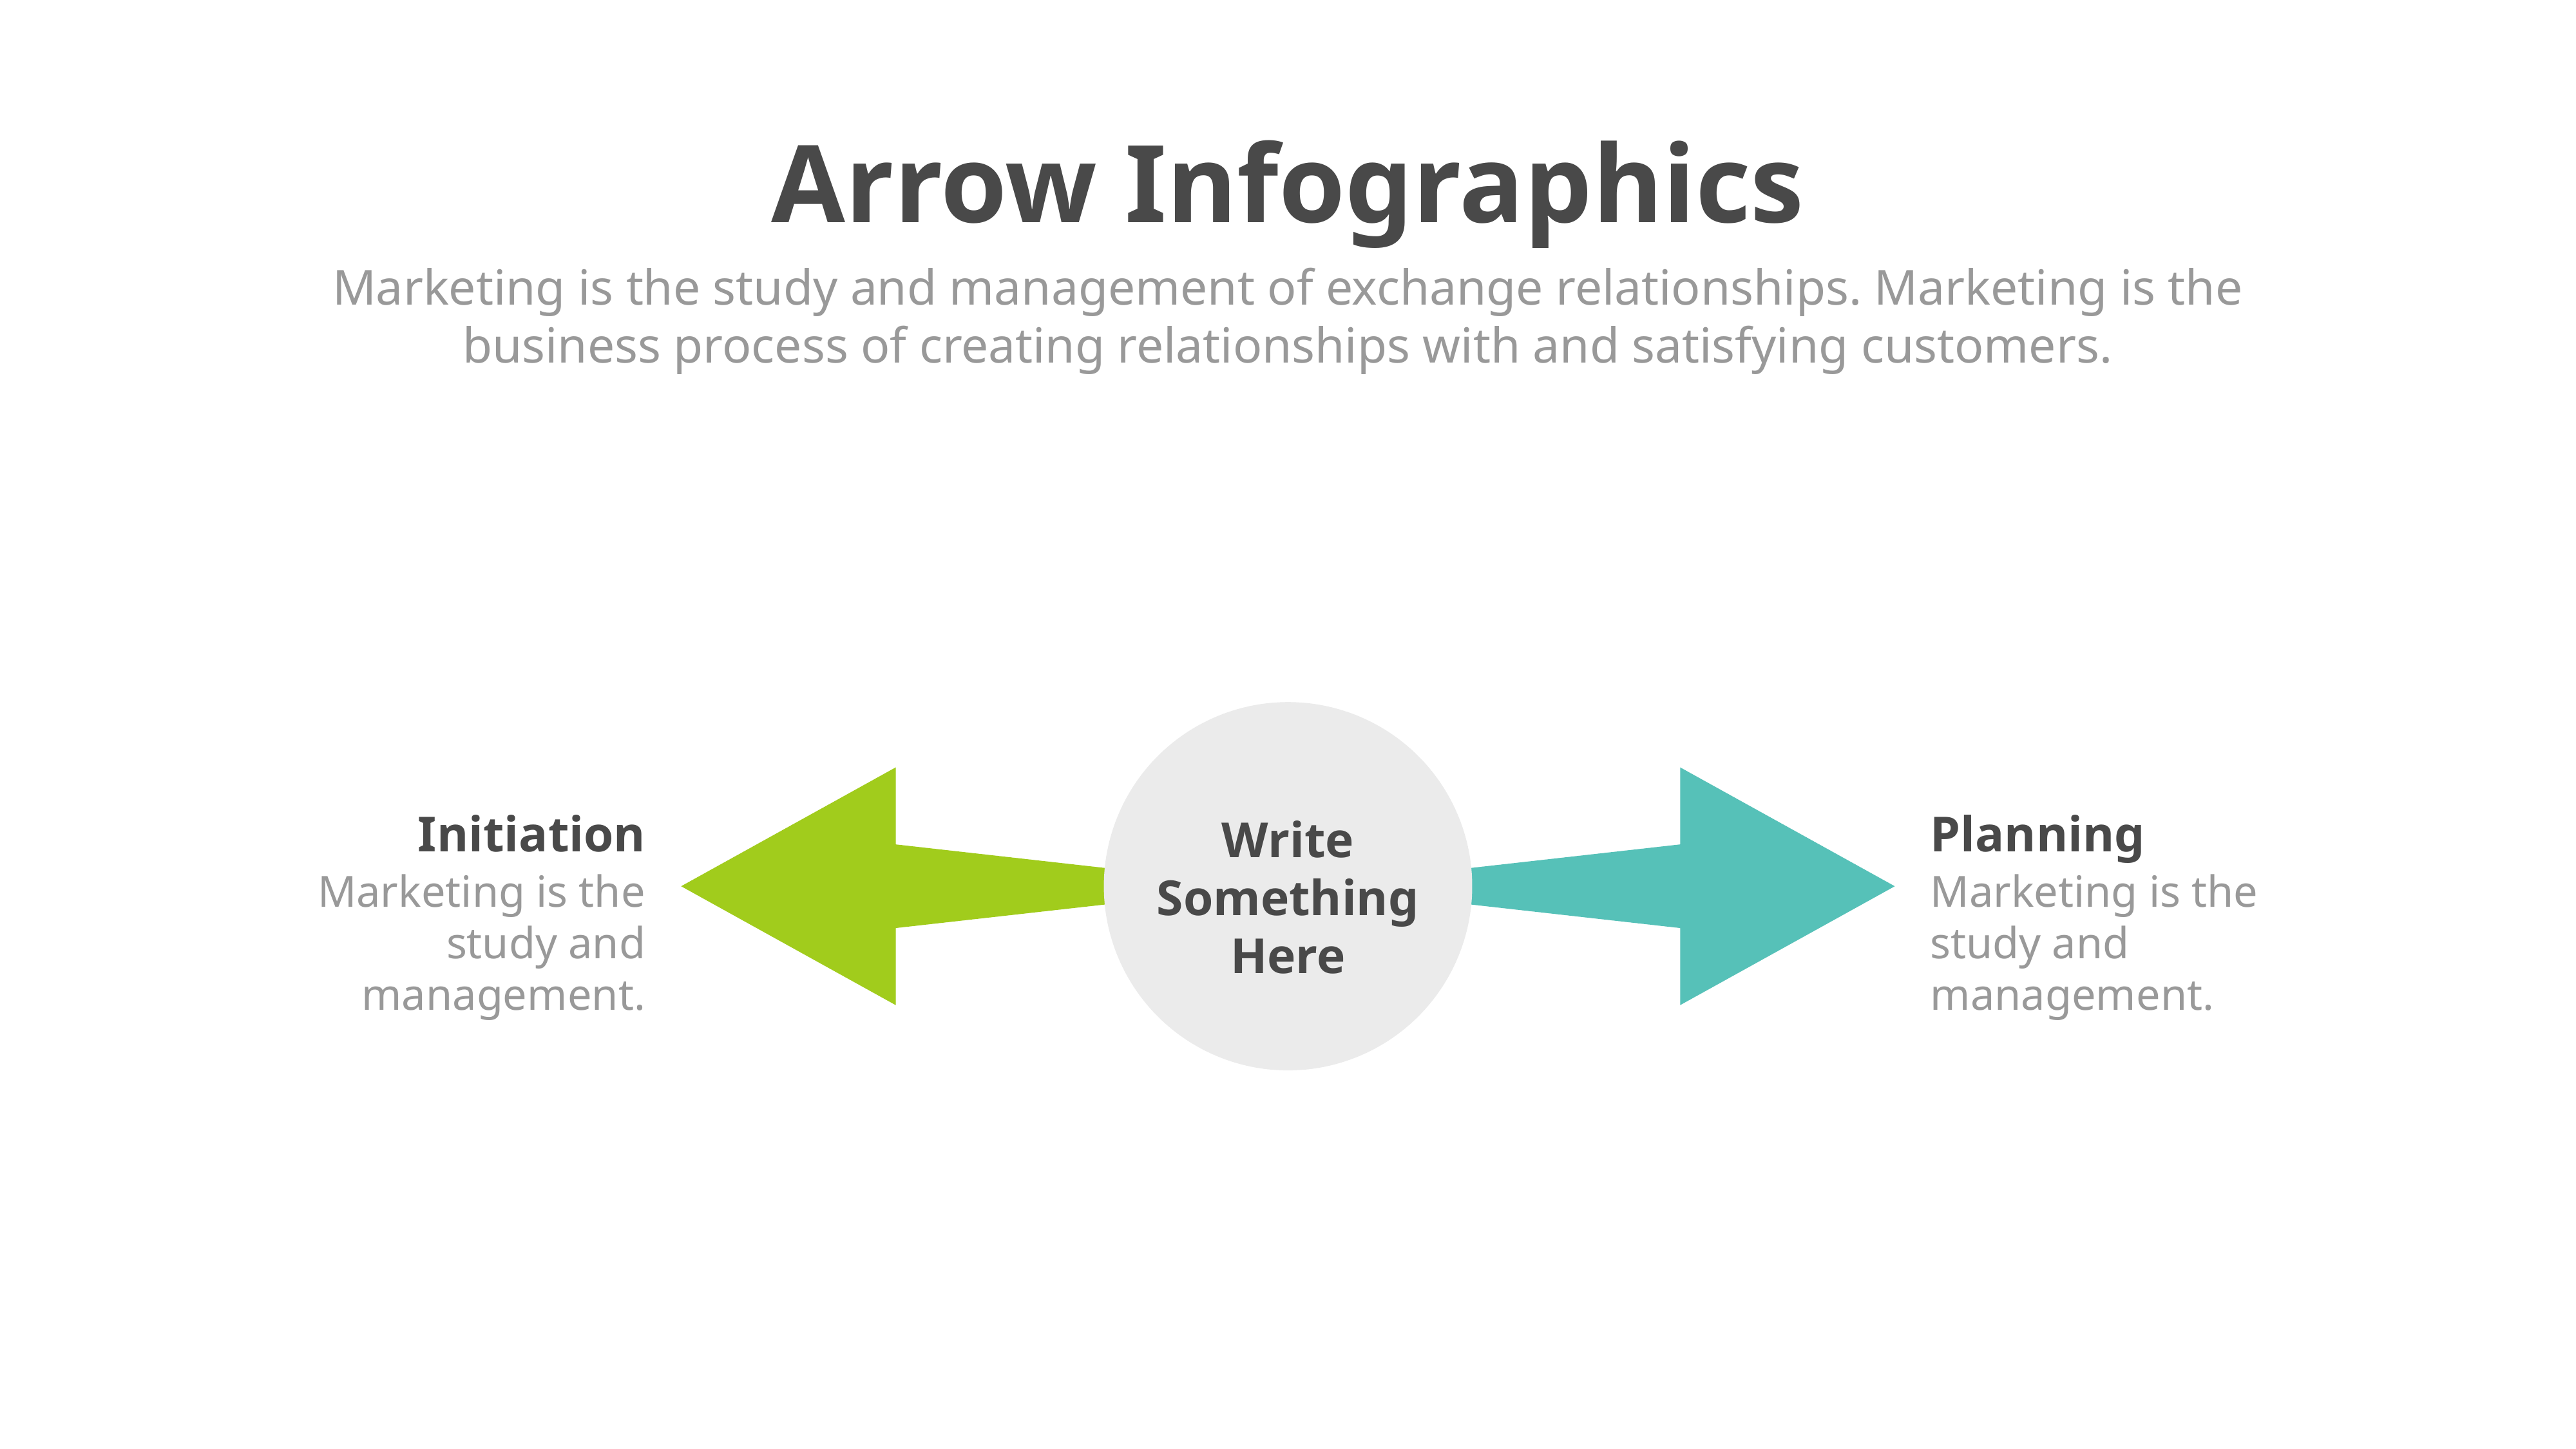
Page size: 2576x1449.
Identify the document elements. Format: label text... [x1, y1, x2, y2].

text_box Marketing is the study and management of exchange relationships. Marketing is the business process of creating relationships with and satisfying customers. [281, 251, 2295, 377]
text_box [681, 767, 1103, 1005]
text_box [1103, 702, 1473, 1071]
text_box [1473, 767, 1895, 1005]
text_box Arrow Infographics [761, 110, 1815, 249]
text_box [1920, 799, 2374, 974]
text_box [202, 799, 656, 974]
